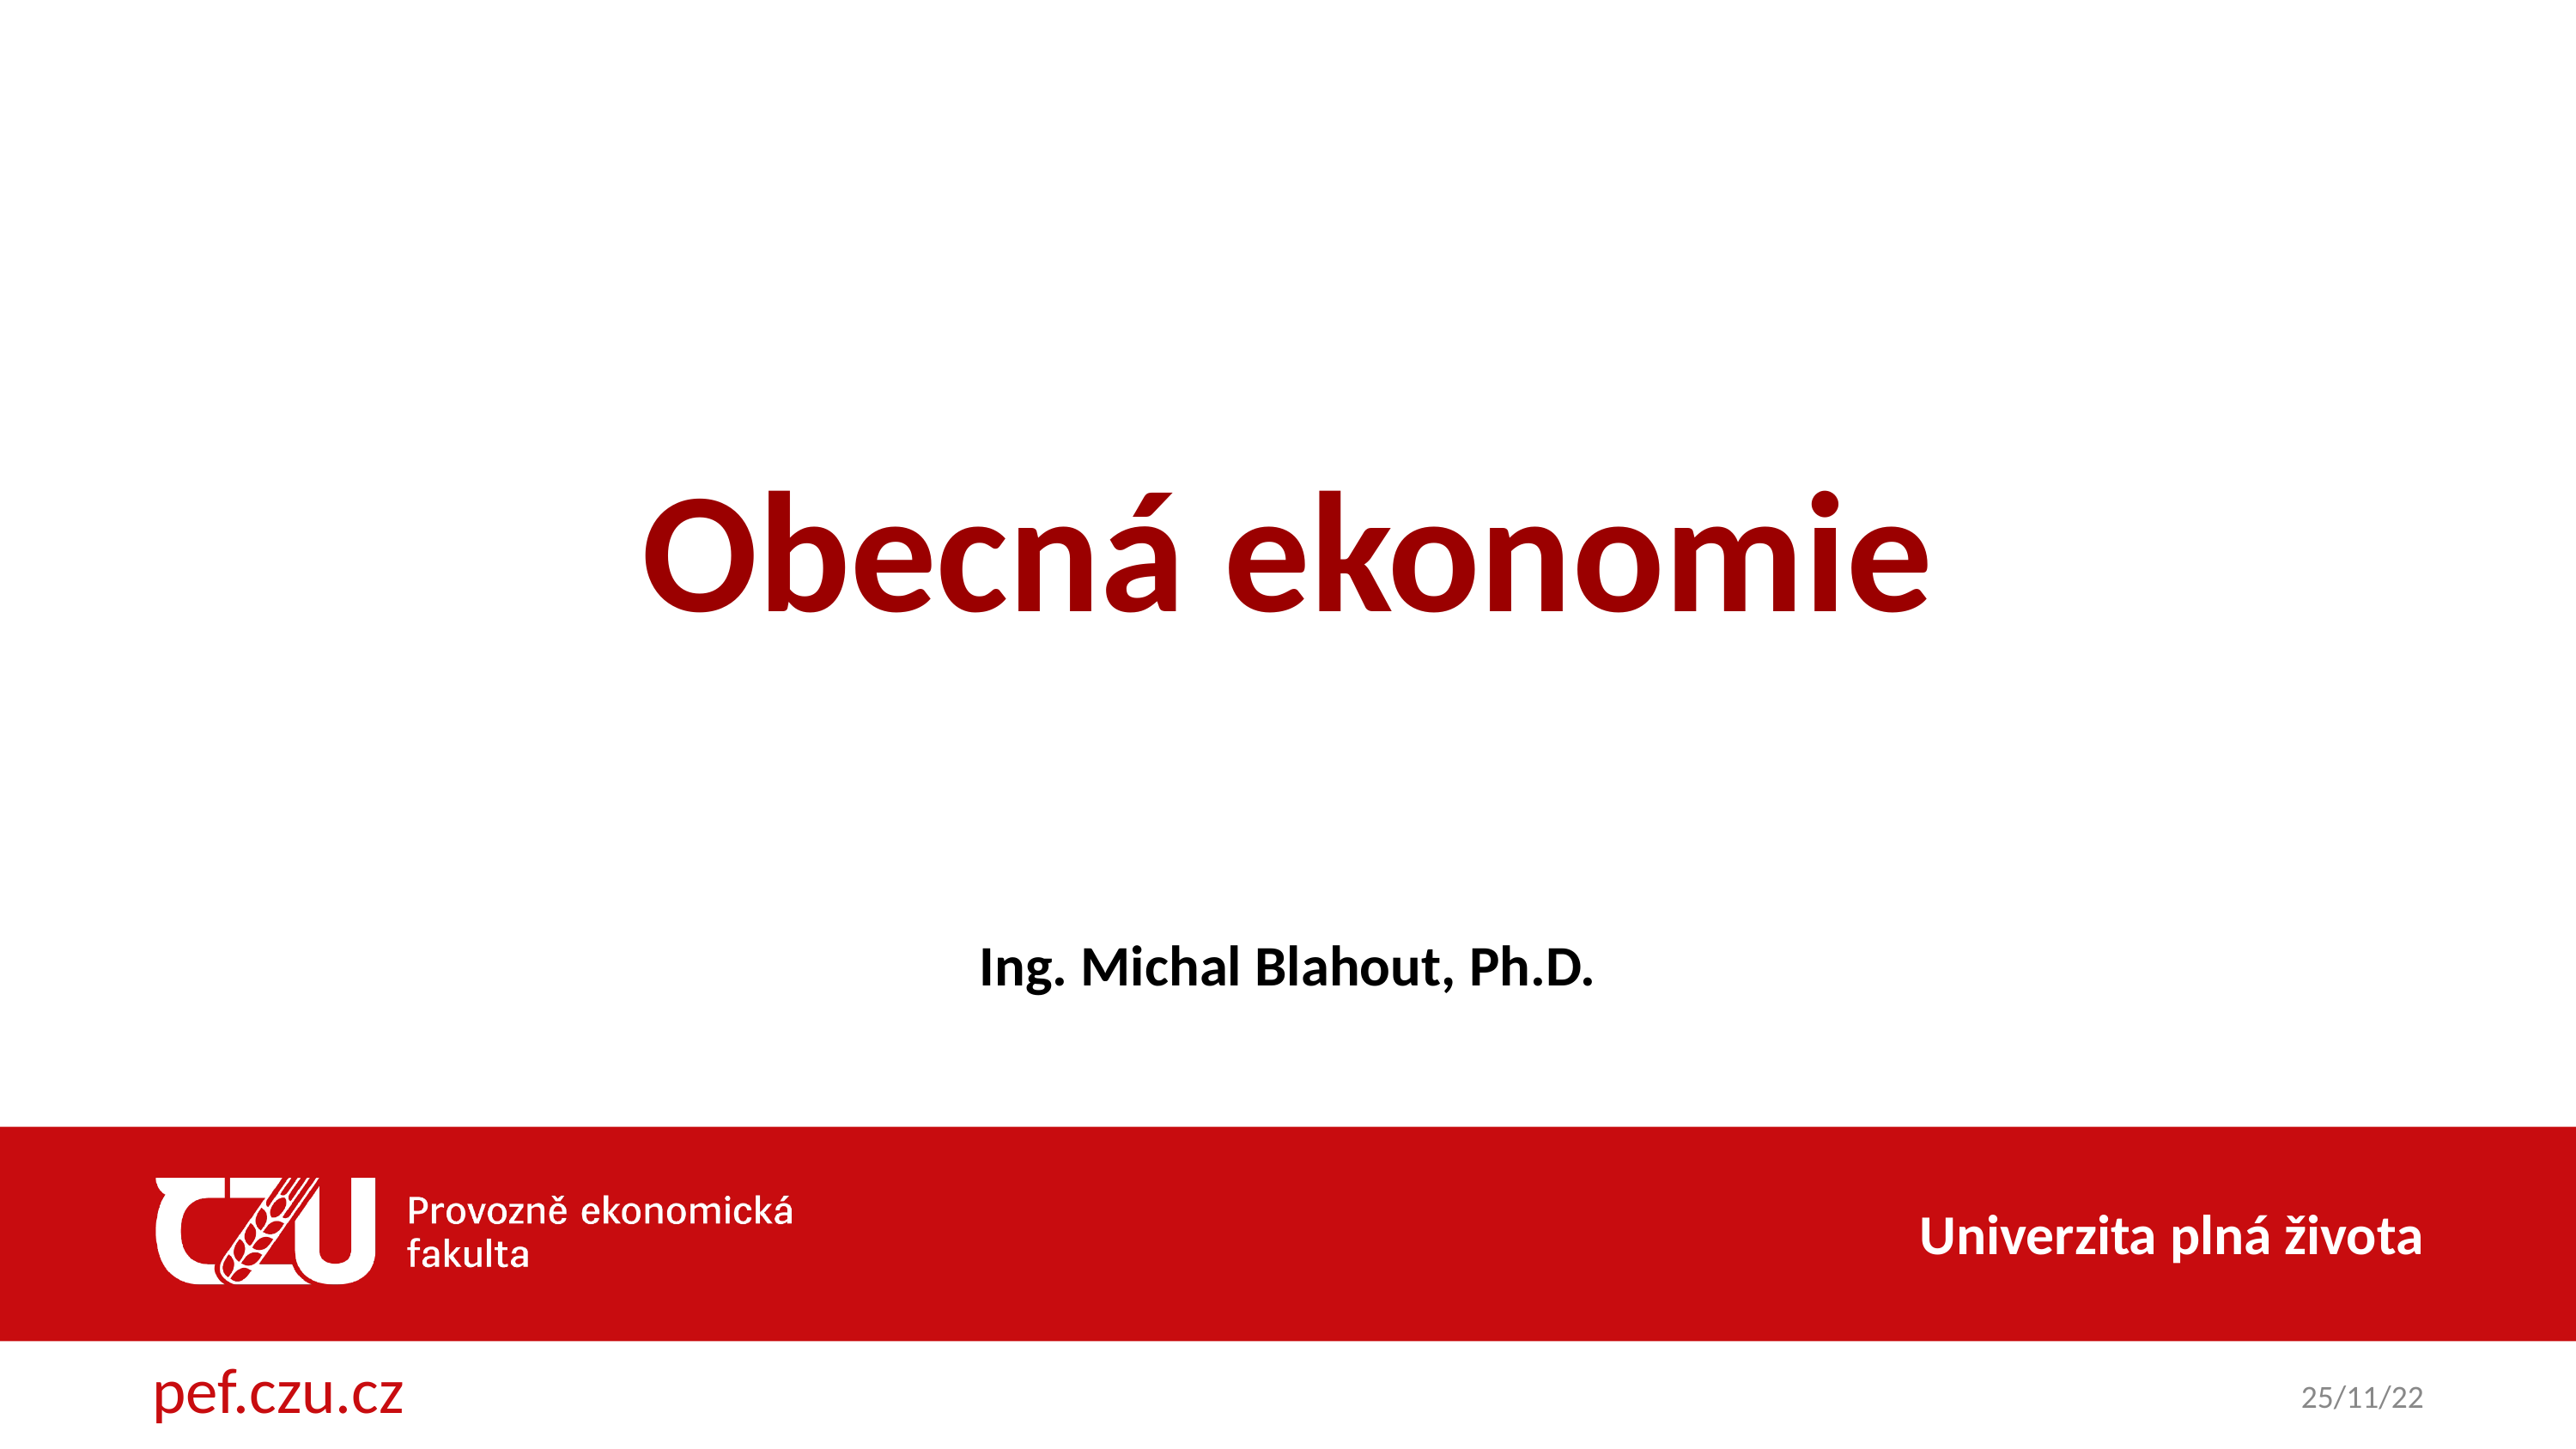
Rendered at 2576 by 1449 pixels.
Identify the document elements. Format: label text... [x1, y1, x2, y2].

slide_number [2037, 1341, 2424, 1449]
list Ing. Michal Blahout, Ph.D. [857, 930, 1719, 1069]
picture [74, 1094, 879, 1367]
list Obecná ekonomie [203, 235, 2372, 850]
